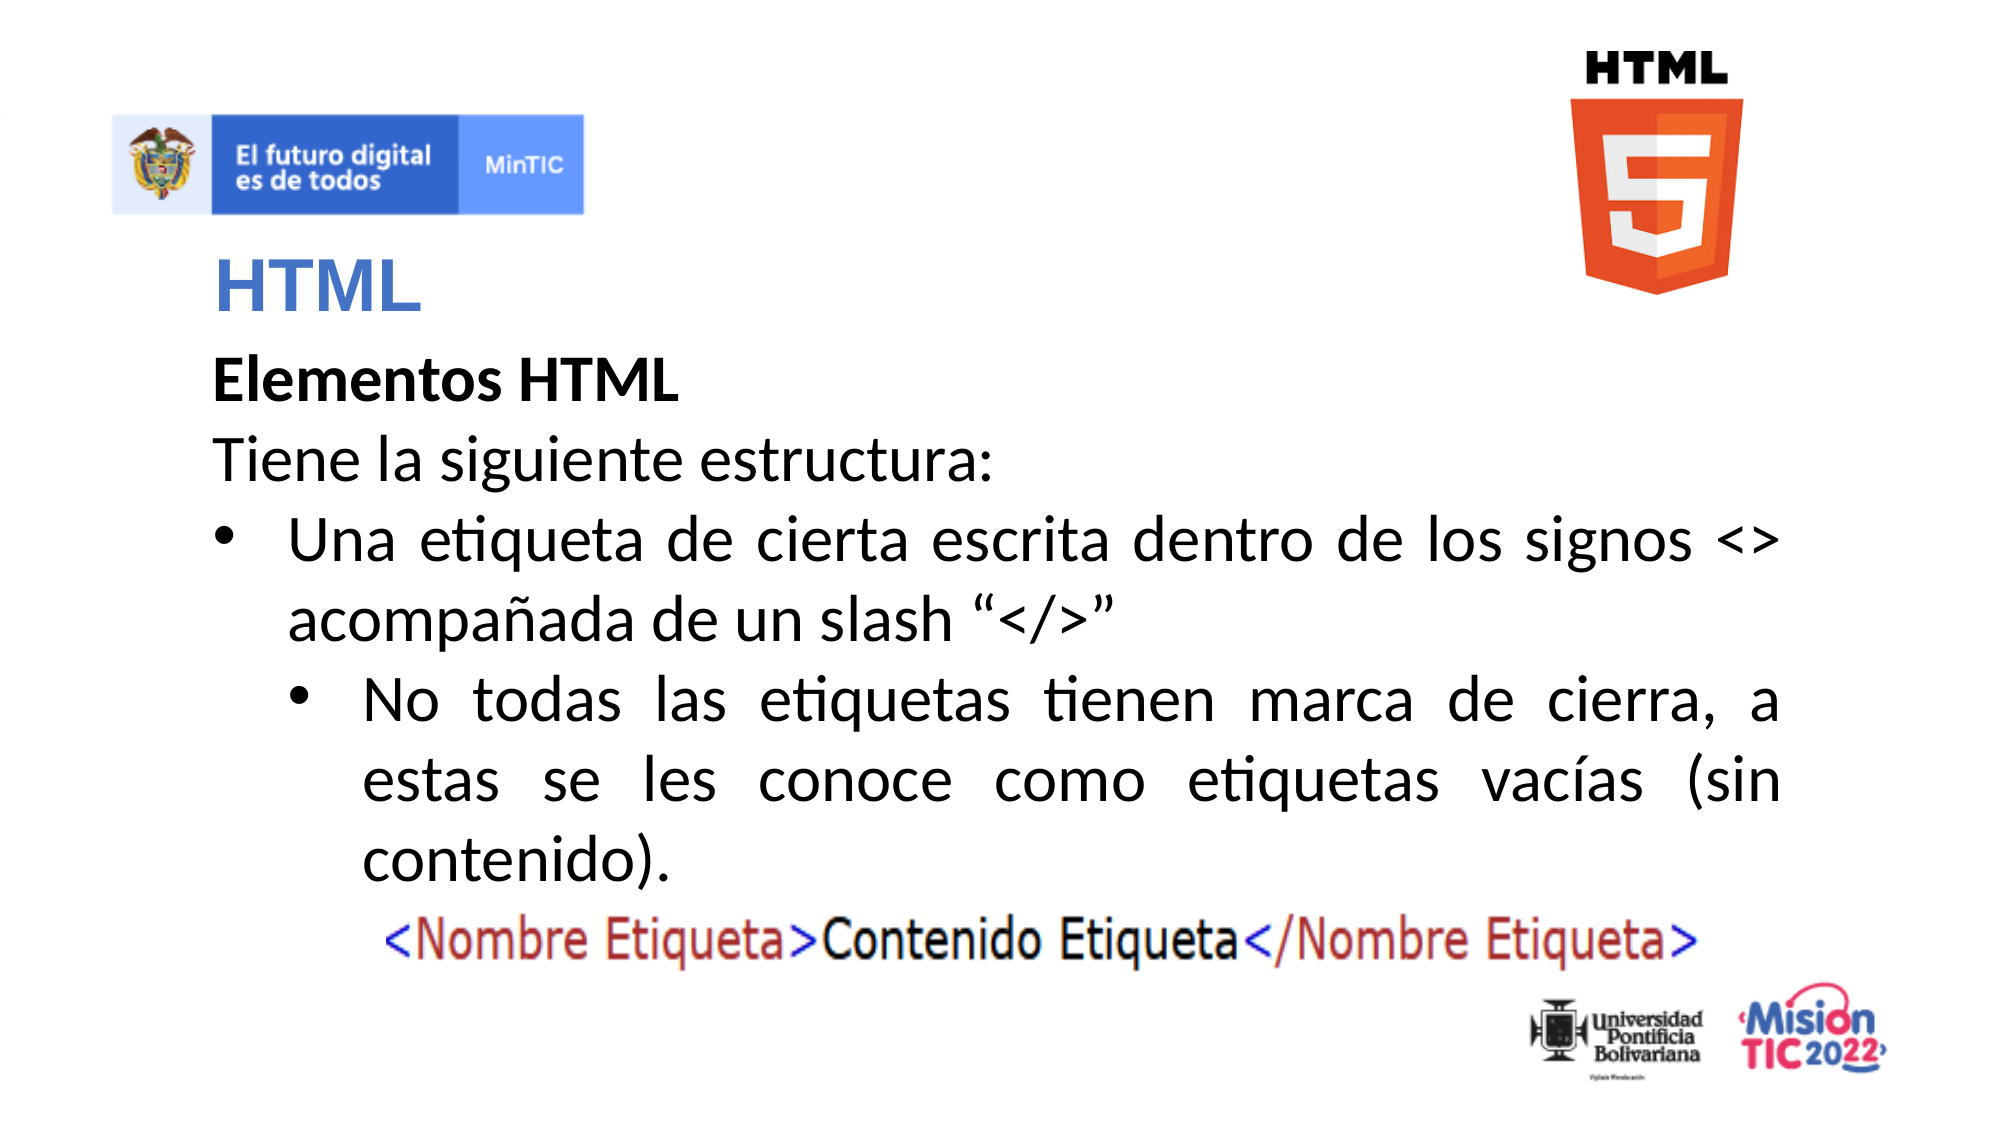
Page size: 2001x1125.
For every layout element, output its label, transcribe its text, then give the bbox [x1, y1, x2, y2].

picture [0, 1, 2000, 1124]
text_box Elementos HTML Tiene la siguiente estructura: Una etiqueta de cierta escrita dentro de los signos <> acompañada de un slash “</>” No todas las etiquetas tienen marca de cierra, a estas se les conoce como etiquetas vacías (sin contenido). [197, 327, 1798, 902]
text_box HTML [199, 229, 1331, 327]
